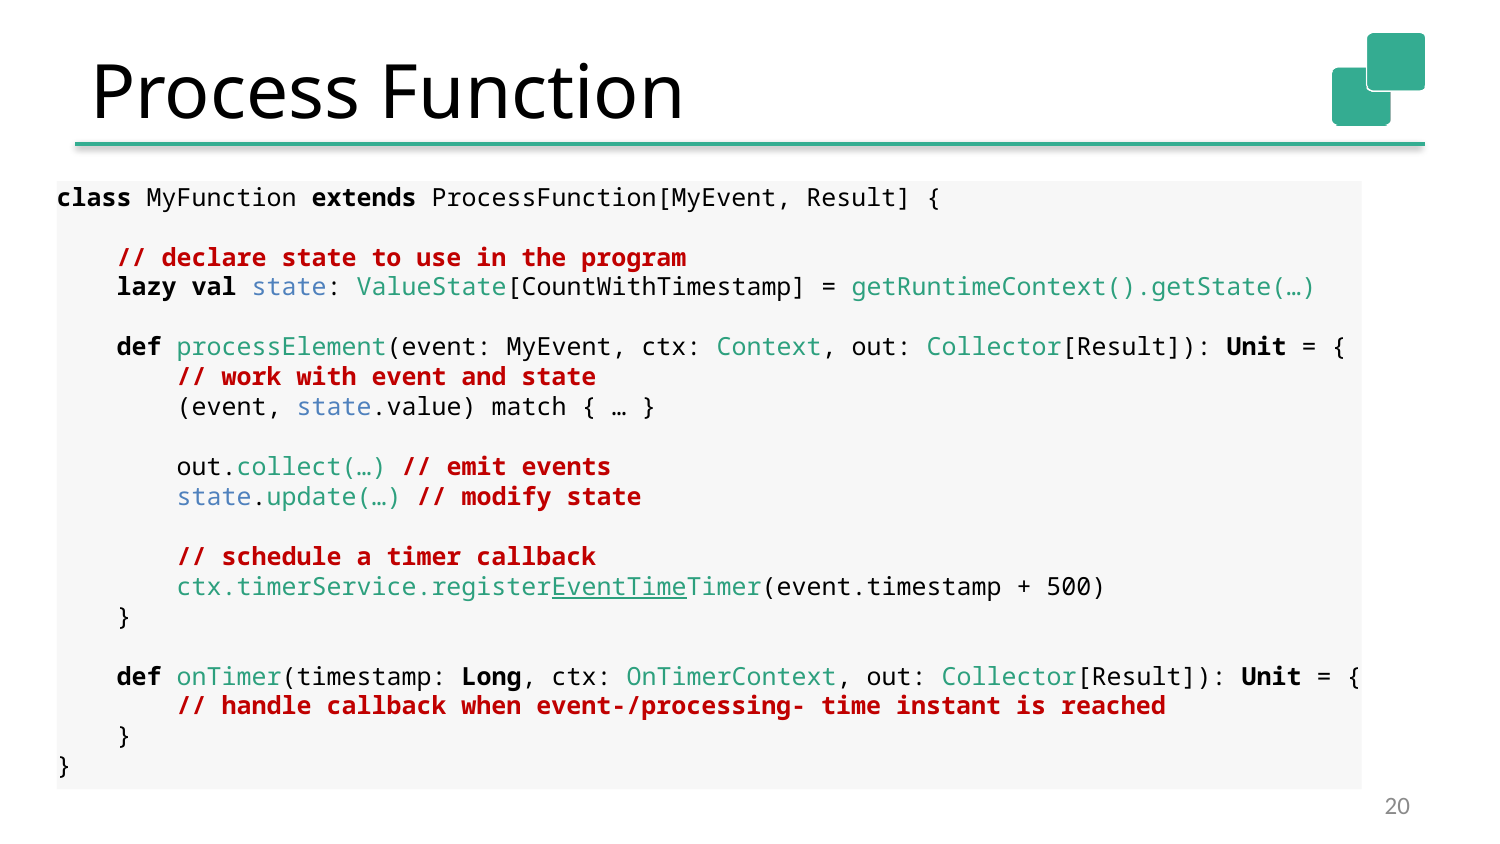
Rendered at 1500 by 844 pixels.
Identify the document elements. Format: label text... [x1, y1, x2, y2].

title Process Function [75, 33, 1303, 145]
slide_number 20 [1074, 782, 1425, 827]
text_box class MyFunction extends ProcessFunction[MyEvent, Result] { // declare state to use in the program lazy val state: ValueState[CountWithTimestamp] = getRuntimeContext().getState(…) def processElement(event: MyEvent, ctx: Context, out: Collector[Result]): Unit = { // work with event and state (event, state.value) match { … } out.collect(…) // emit events state.update(…) // modify state // schedule a timer callback ctx.timerService.registerEventTimeTimer(event.timestamp + 500) } def onTimer(timestamp: Long, ctx: OnTimerContext, out: Collector[Result]): Unit = { // handle callback when event-/processing- time instant is reached } } [56, 181, 1362, 790]
picture [1332, 33, 1425, 126]
